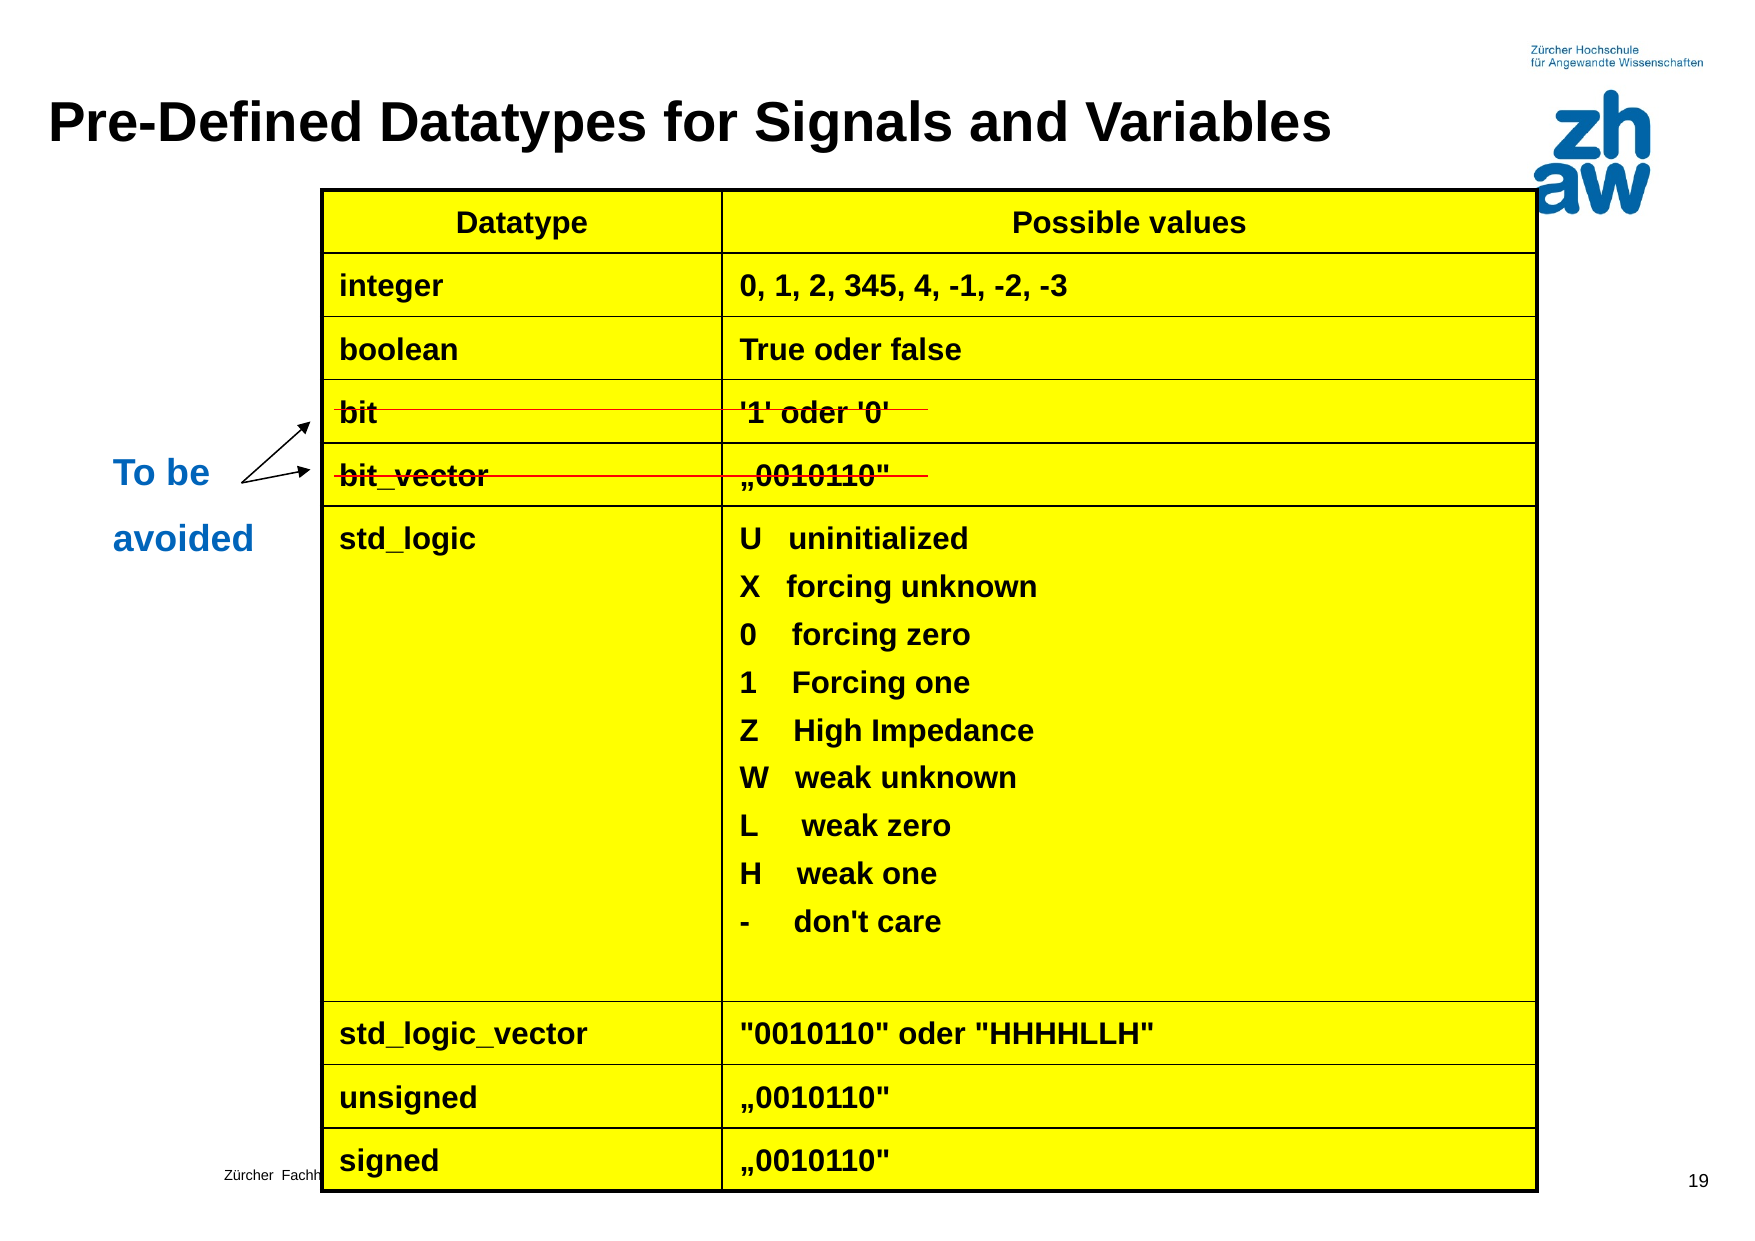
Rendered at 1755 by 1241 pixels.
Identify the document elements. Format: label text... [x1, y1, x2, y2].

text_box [241, 421, 311, 468]
text_box To be avoided [98, 418, 270, 567]
table_cell "0010110" oder "HHHHLLH" [723, 1002, 1535, 1064]
table_header Datatype [324, 192, 721, 252]
table_cell integer [324, 254, 721, 316]
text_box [241, 469, 311, 484]
table_header Possible values [723, 192, 1535, 252]
table_cell signed [324, 1129, 721, 1189]
slide_number 19 [1509, 1168, 1710, 1201]
table_cell boolean [324, 317, 721, 379]
table_cell 0, 1, 2, 345, 4, -1, -2, -3 [723, 254, 1535, 316]
table_cell '1' oder '0' [723, 380, 1535, 442]
table_cell True oder false [723, 317, 1535, 379]
table_cell std_logic_vector [324, 1002, 721, 1064]
table_cell „0010110" [723, 1129, 1535, 1189]
table_cell std_logic [324, 507, 721, 1001]
table_cell U uninitialized X forcing unknown 0 forcing zero 1 Forcing one Z High Impedance W weak unknown L weak zero H weak one - don't care [723, 507, 1535, 1001]
table_cell bit [324, 380, 721, 442]
table_cell „0010110" [723, 1065, 1535, 1127]
table_cell unsigned [324, 1065, 721, 1127]
picture [1527, 41, 1706, 218]
table_cell bit_vector [324, 444, 721, 505]
table_cell „0010110" [723, 444, 1535, 505]
title Pre-Defined Datatypes for Signals and Variables [48, 86, 1540, 293]
